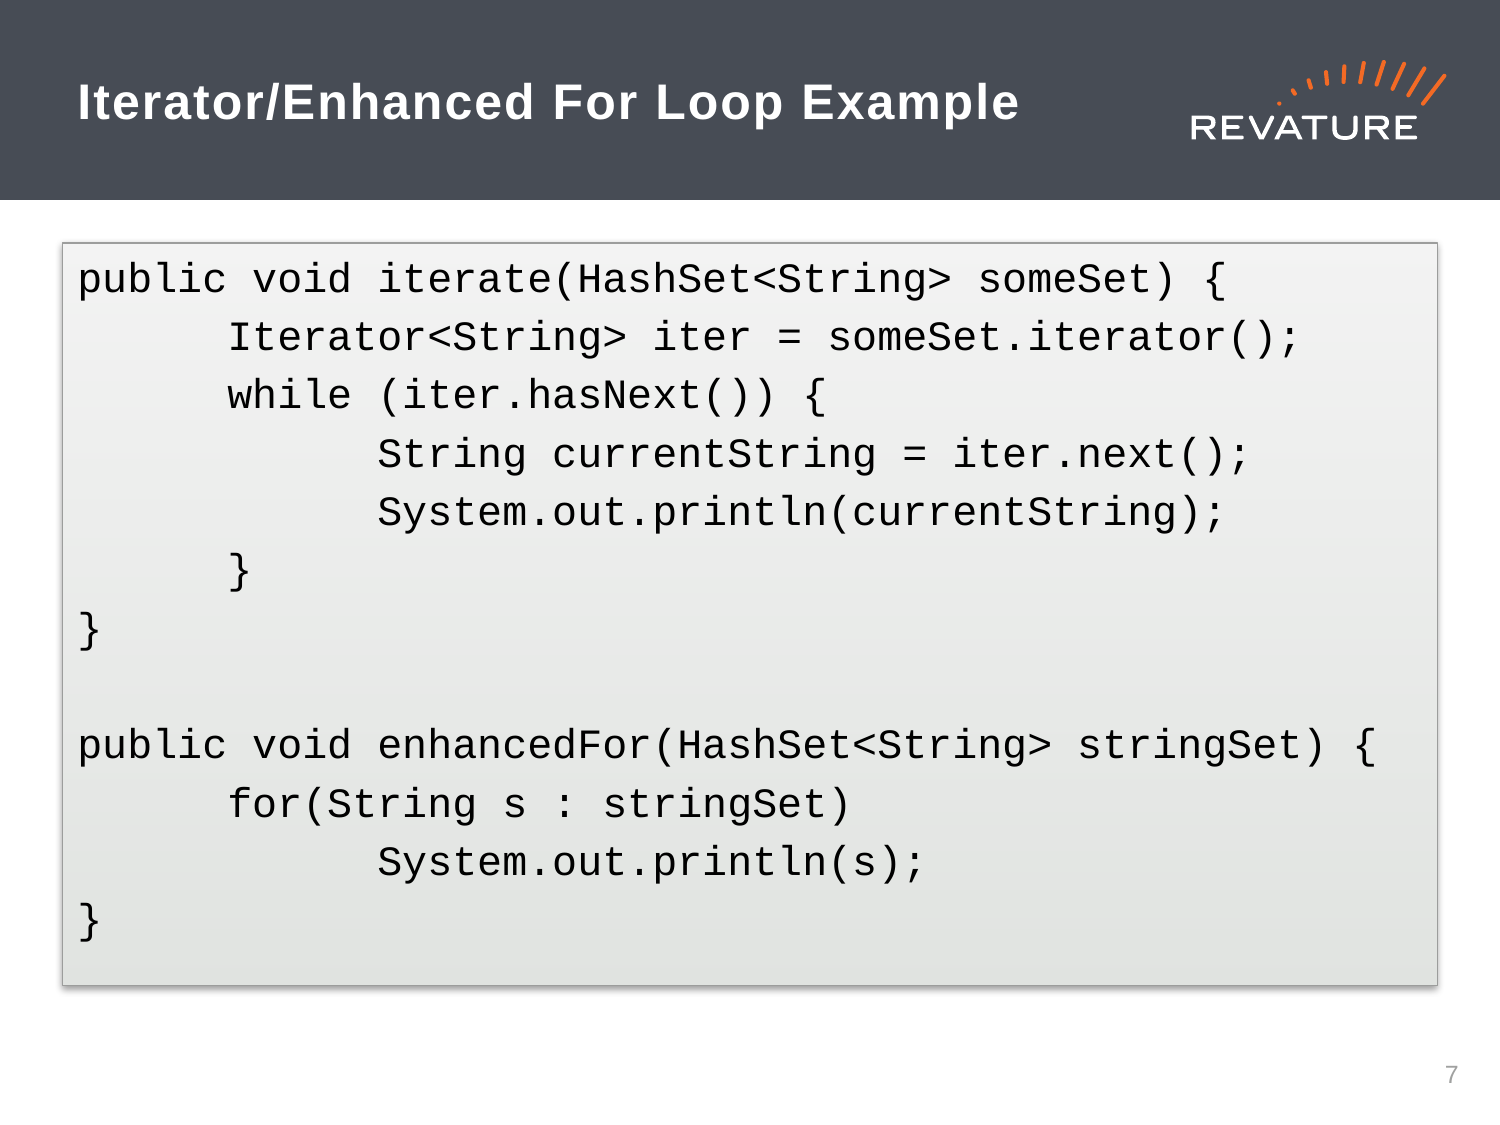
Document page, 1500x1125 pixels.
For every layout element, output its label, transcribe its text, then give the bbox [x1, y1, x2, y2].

title Iterator/Enhanced For Loop Example [62, 0, 1084, 200]
slide_number 6 [1332, 1043, 1474, 1104]
list public void iterate(HashSet<String> someSet) { Iterator<String> iter = someSet.iterator(); while (iter.hasNext()) { String currentString = iter.next(); System.out.println(currentString); } } public void enhancedFor(HashSet<String> stringSet) { for(String s : stringSet) System.out.println(s); } [62, 242, 1438, 986]
